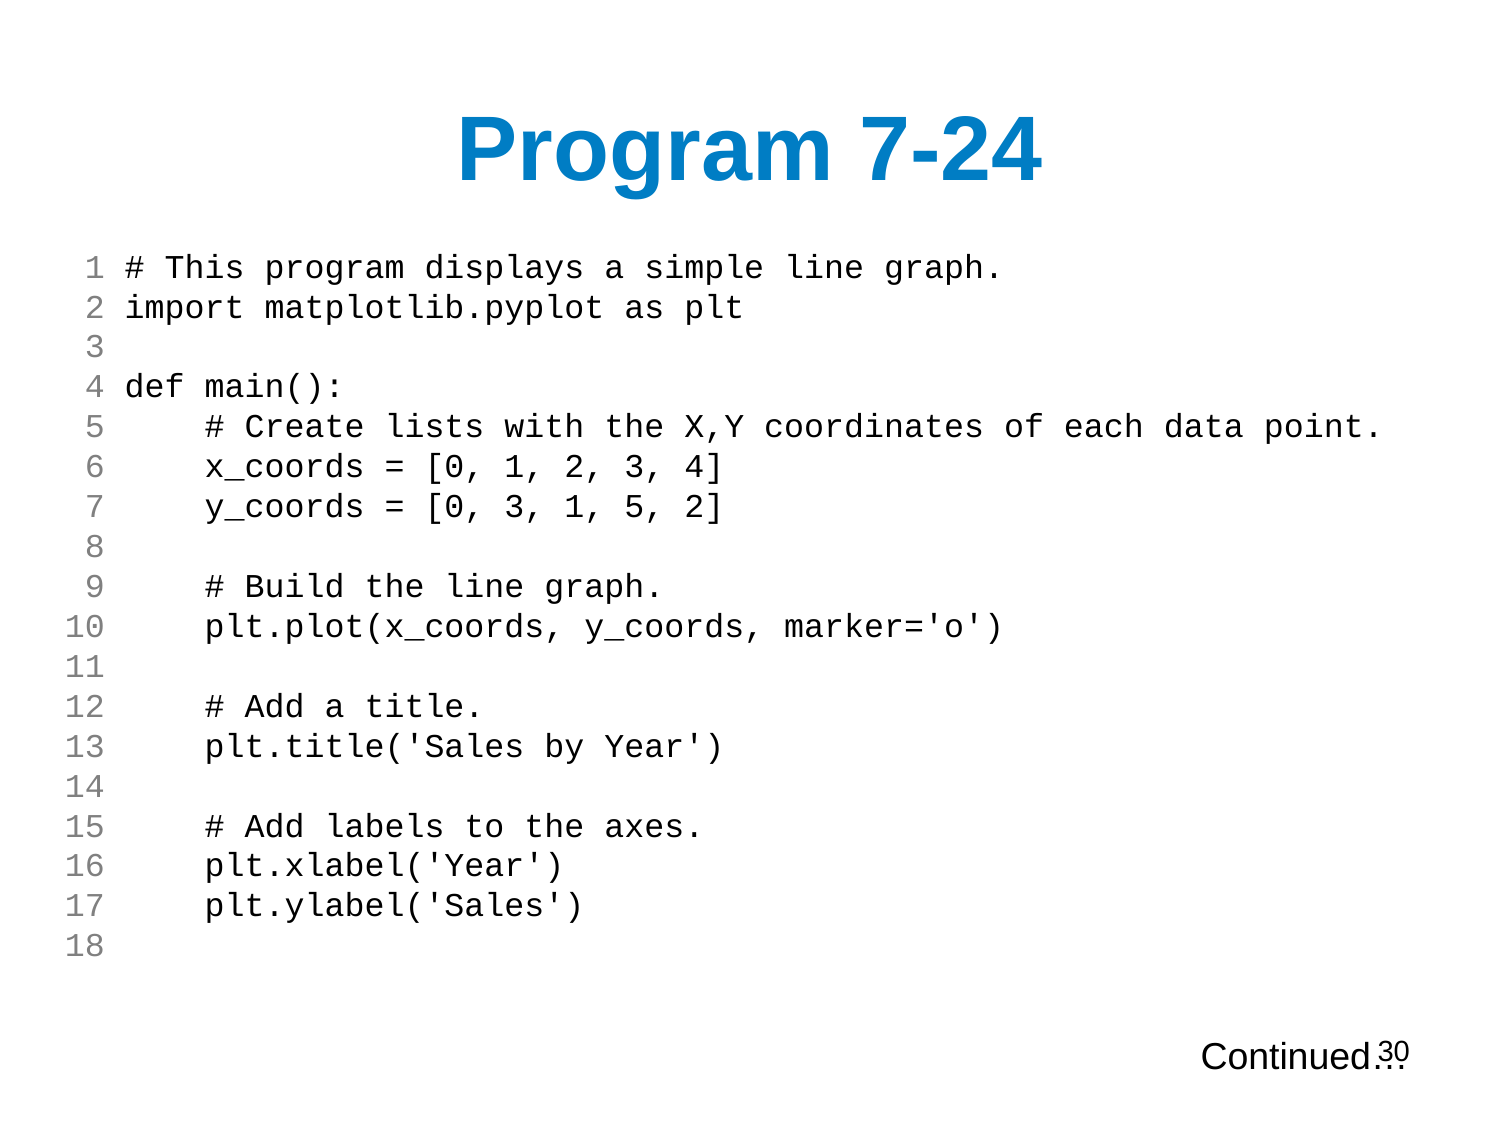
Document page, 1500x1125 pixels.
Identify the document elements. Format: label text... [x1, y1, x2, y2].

slide_number 30 [1074, 1024, 1426, 1103]
title Program 7-24 [75, 50, 1425, 237]
text_box 1 # This program displays a simple line graph. 2 import matplotlib.pyplot as plt 3 4 def main(): 5 # Create lists with the X,Y coordinates of each data point. 6 x_coords = [0, 1, 2, 3, 4] 7 y_coords = [0, 3, 1, 5, 2] 8 9 # Build the line graph. 10 plt.plot(x_coords, y_coords, marker='o') 11 12 # Add a title. 13 plt.title('Sales by Year') 14 15 # Add labels to the axes. 16 plt.xlabel('Year') 17 plt.ylabel('Sales') 18 [50, 237, 1425, 971]
